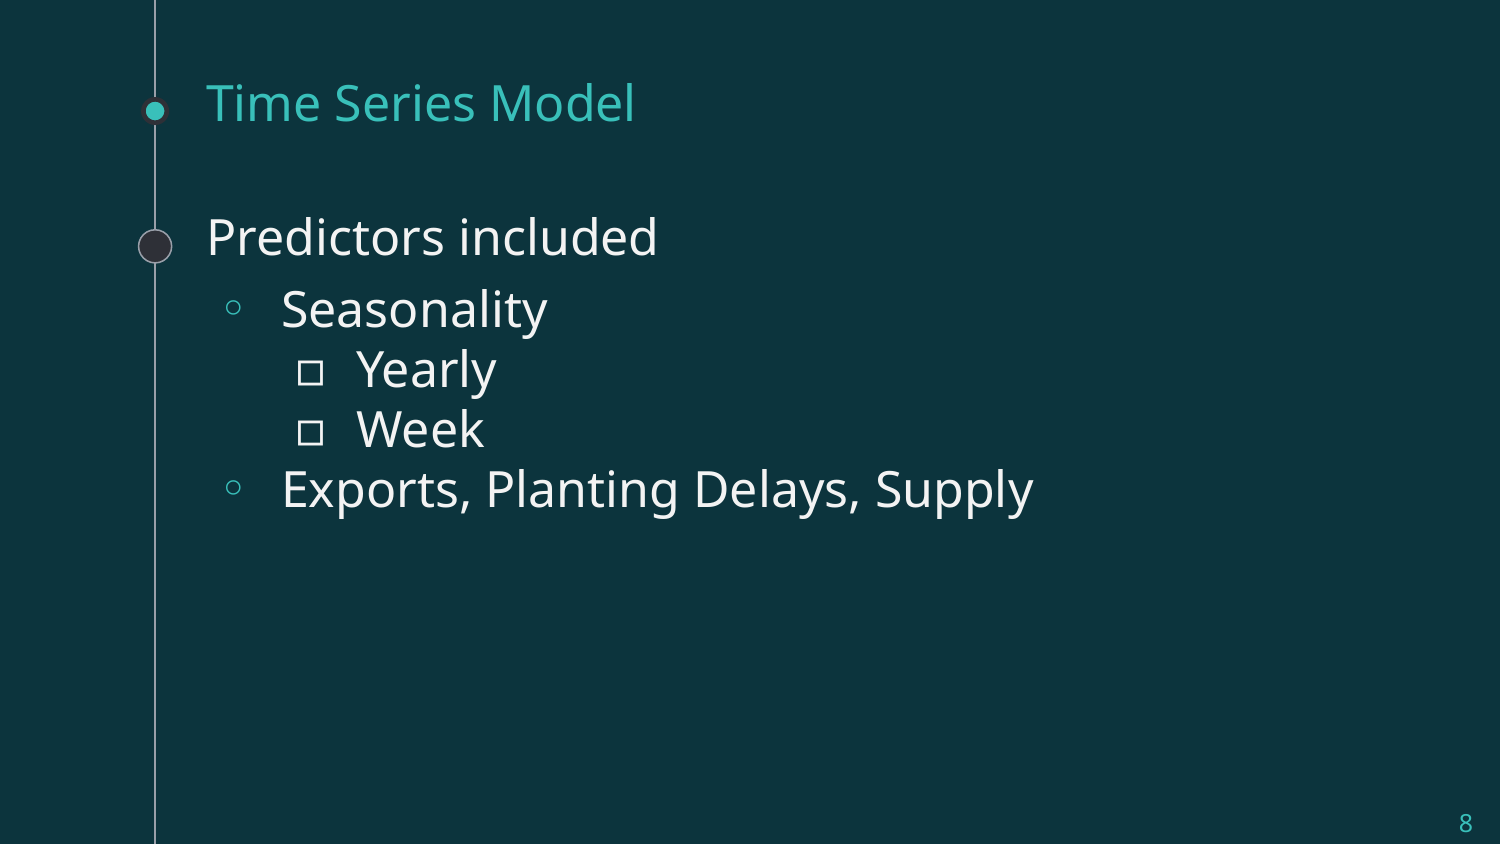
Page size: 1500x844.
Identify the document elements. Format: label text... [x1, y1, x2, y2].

list Predictors included Seasonality Yearly Week Exports, Planting Delays, Supply [191, 189, 1317, 802]
slide_number ‹#› [1398, 792, 1489, 844]
title Time Series Model [191, 90, 1317, 147]
